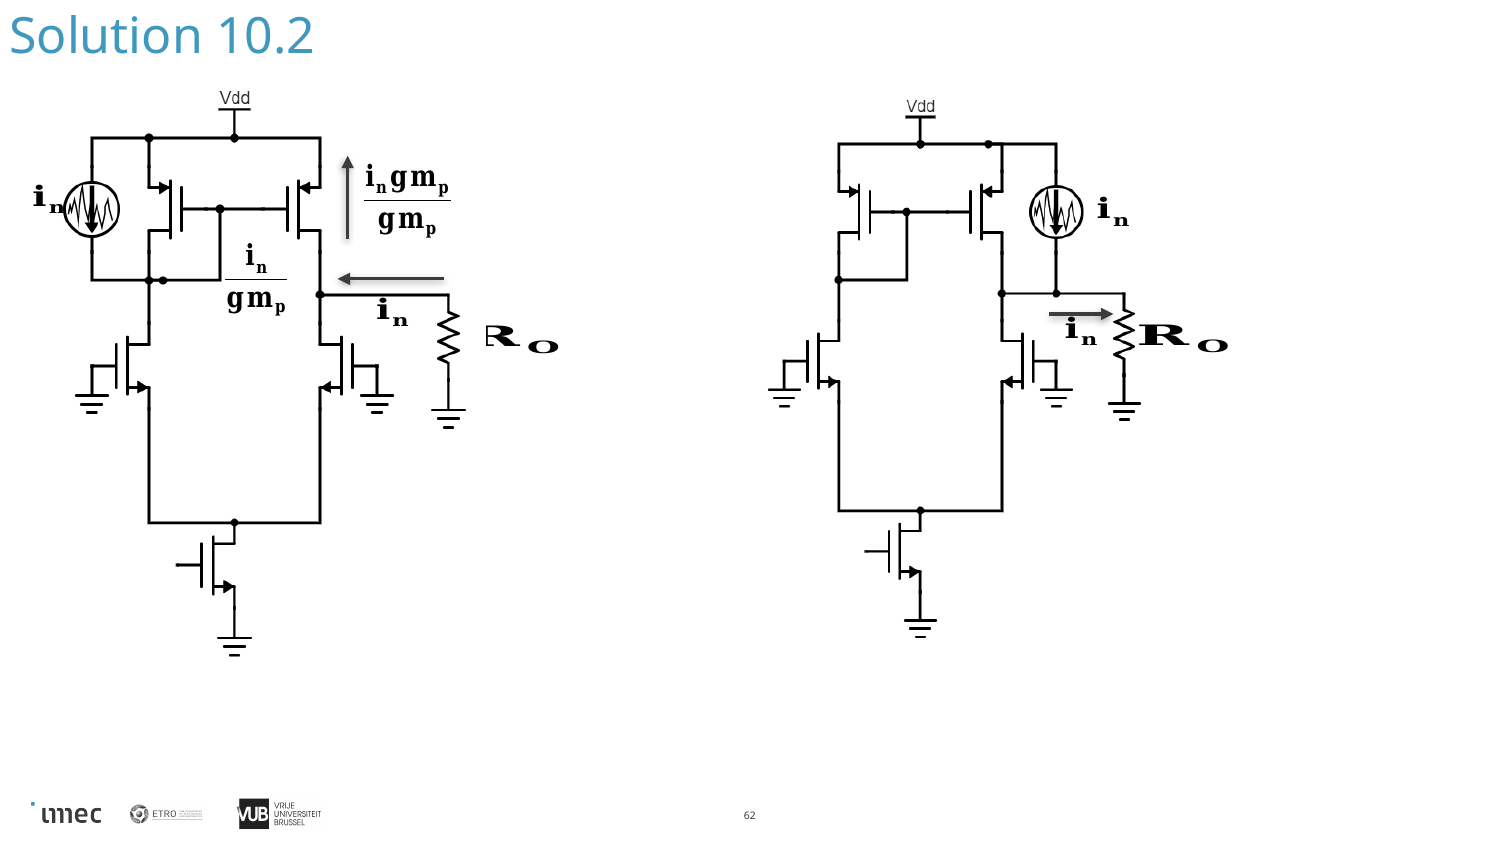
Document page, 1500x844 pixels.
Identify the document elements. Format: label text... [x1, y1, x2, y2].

picture [129, 804, 203, 824]
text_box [32, 89, 487, 676]
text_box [763, 93, 1229, 647]
picture [31, 802, 101, 823]
slide_number 62 [679, 802, 821, 831]
picture [235, 797, 322, 830]
title Solution 10.2 [0, 0, 1431, 71]
